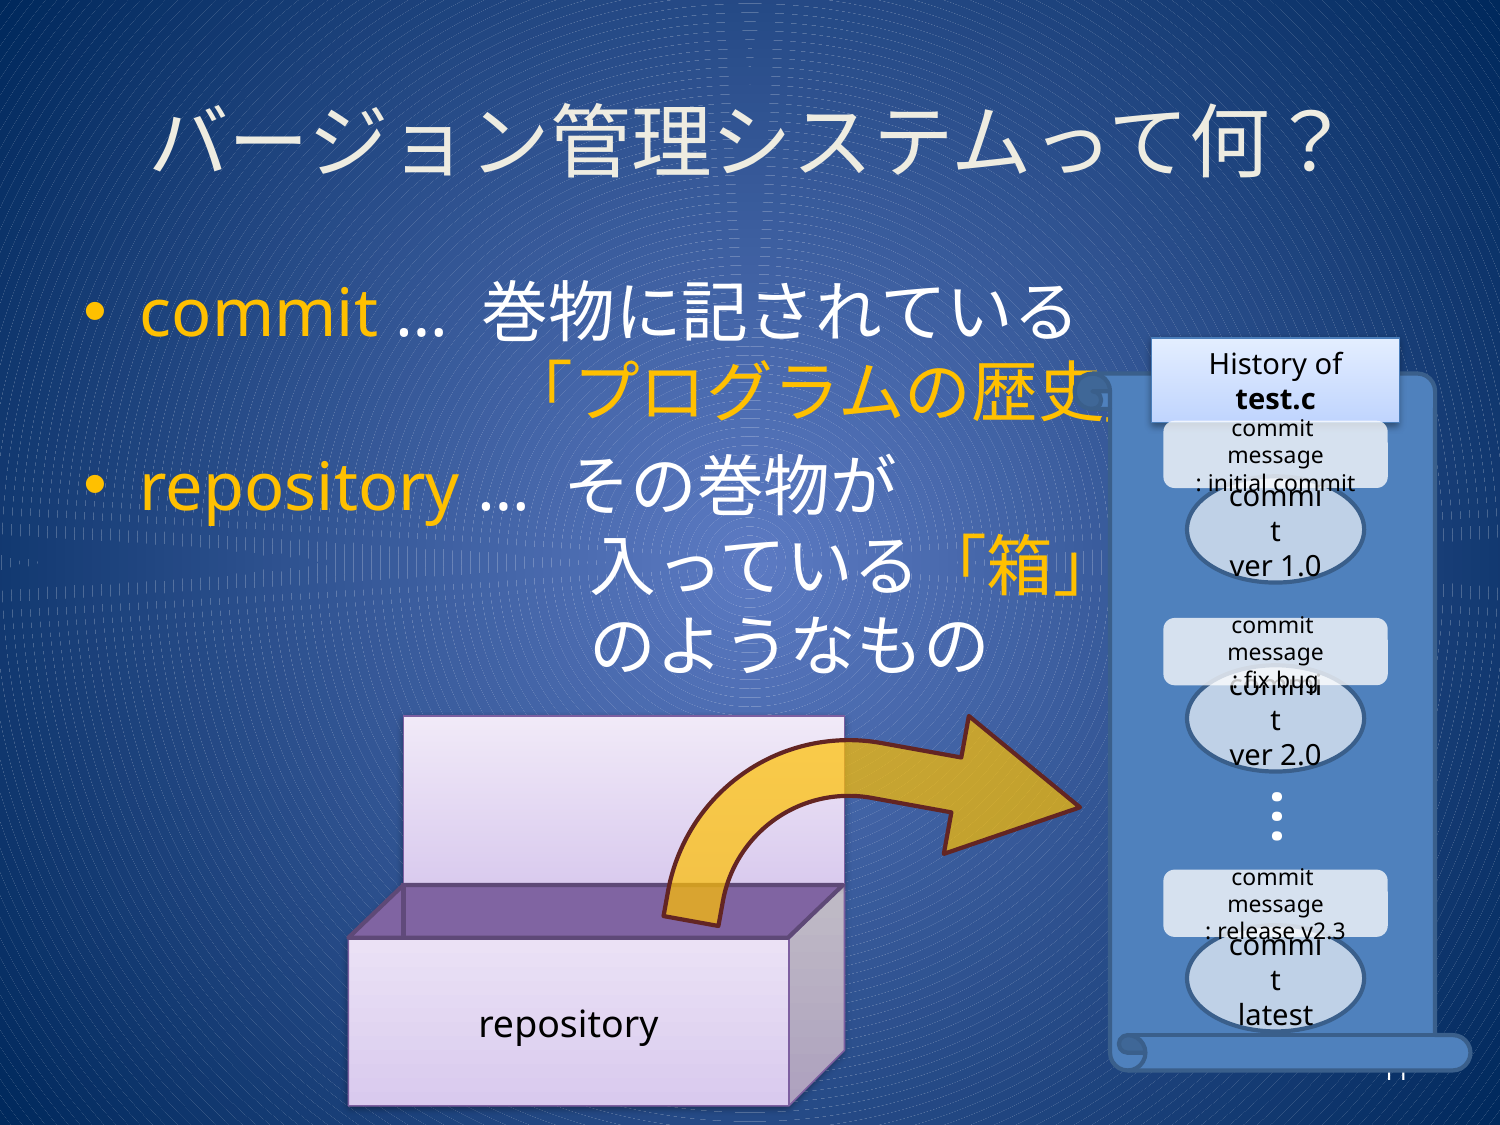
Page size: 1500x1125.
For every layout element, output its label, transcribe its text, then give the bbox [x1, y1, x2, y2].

title バージョン管理システムって何？ [75, 45, 1425, 233]
list commit … 巻物に記されている 「プログラムの歴史」 repository … その巻物が 入っている「箱」 のようなもの [68, 262, 1294, 1005]
text_box [1072, 371, 1473, 1073]
text_box History of test.c [1151, 337, 1400, 423]
slide_number 11 [1074, 1042, 1425, 1103]
text_box [849, 714, 1083, 856]
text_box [1163, 420, 1389, 1032]
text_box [348, 715, 845, 1107]
